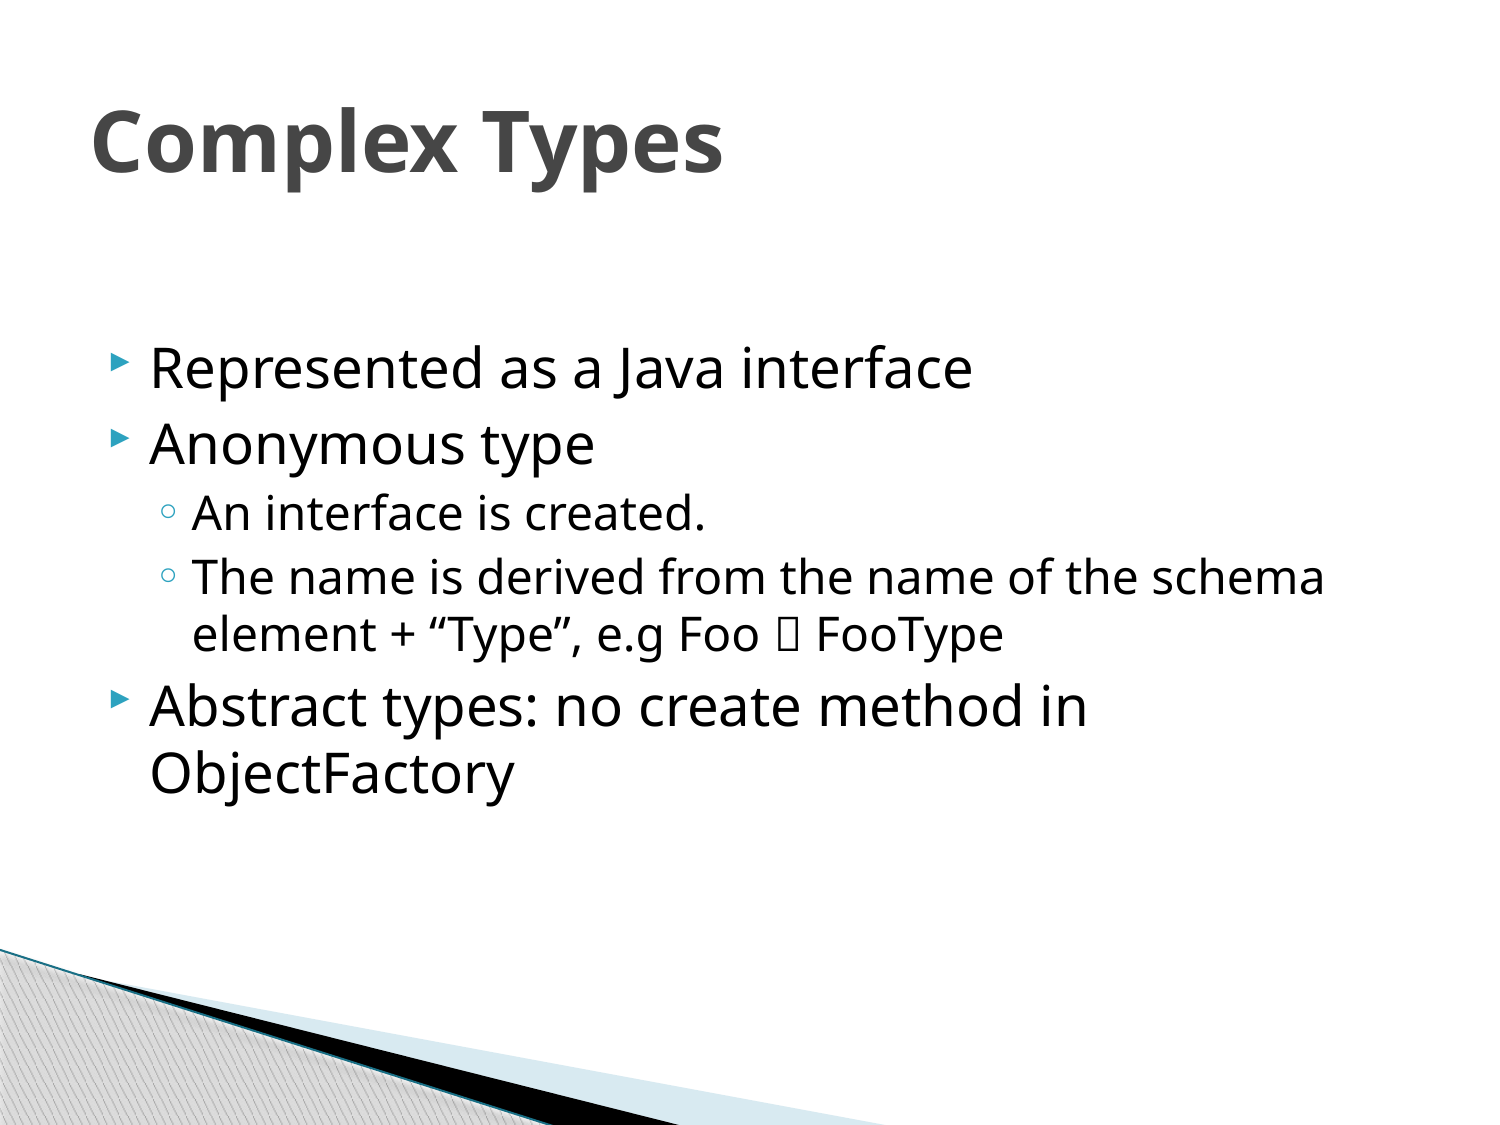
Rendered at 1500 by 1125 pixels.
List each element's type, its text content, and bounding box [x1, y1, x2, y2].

list Represented as a Java interface Anonymous type An interface is created. The name is derived from the name of the schema element + “Type”, e.g Foo  FooType Abstract types: no create method in ObjectFactory [75, 324, 1459, 976]
title Complex Types [75, 45, 1425, 233]
